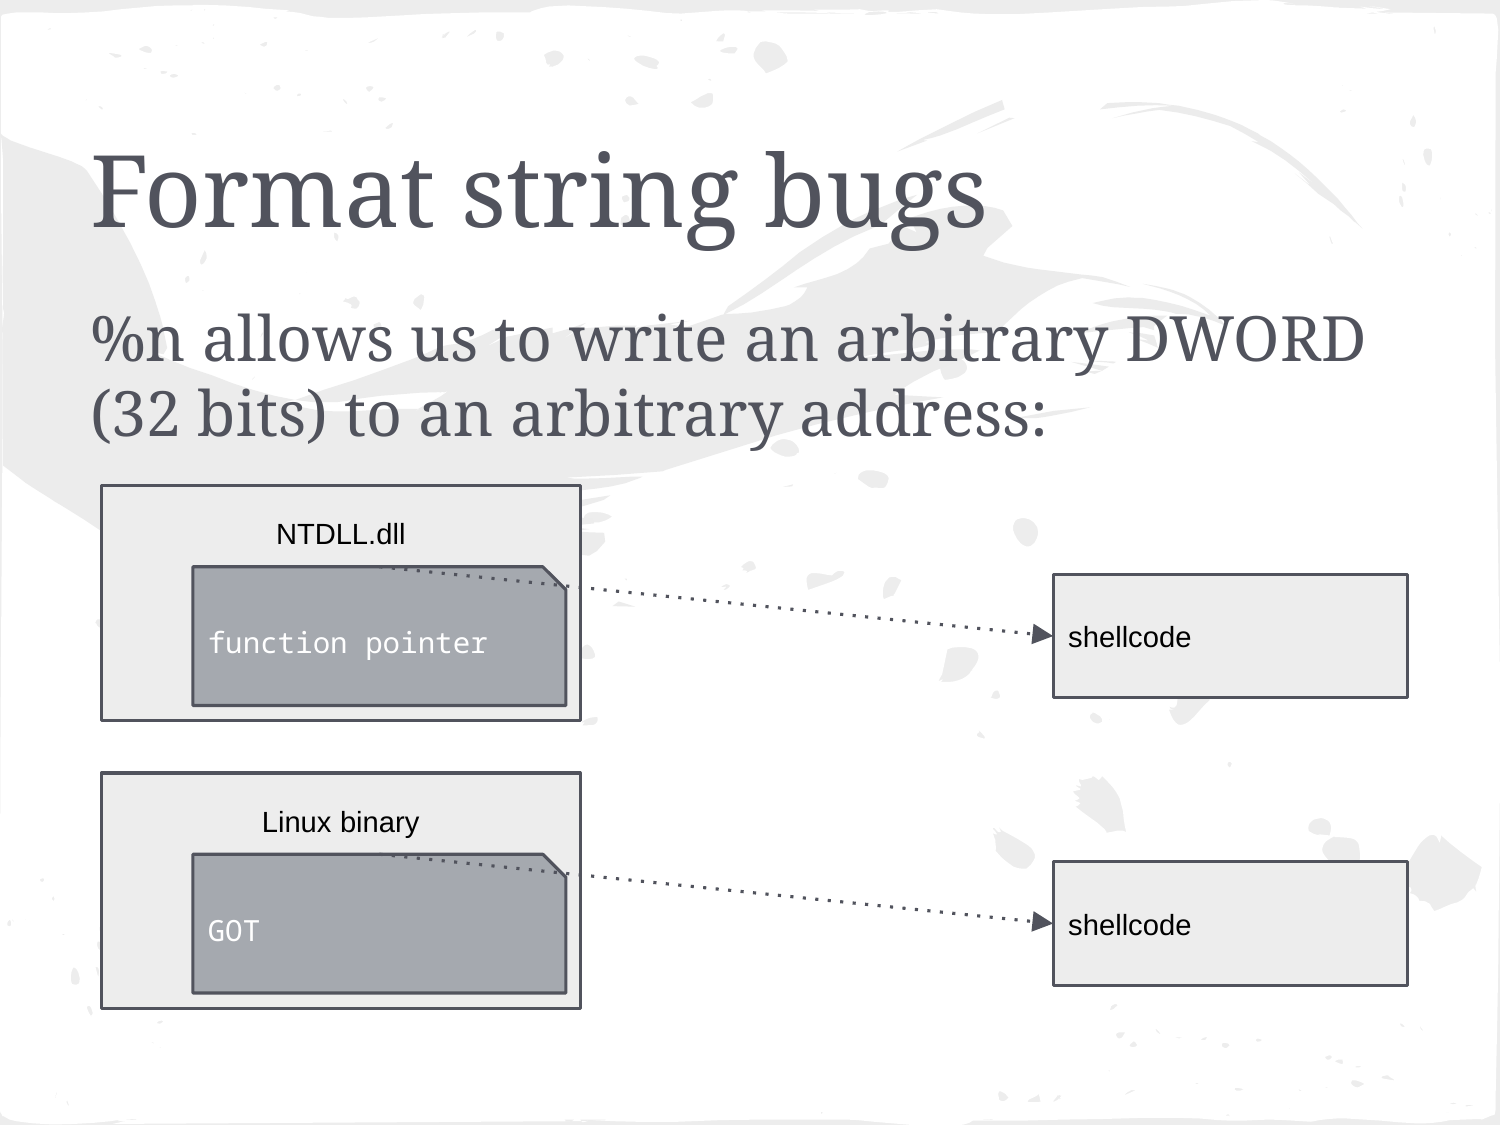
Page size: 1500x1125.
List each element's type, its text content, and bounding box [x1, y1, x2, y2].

text_box shellcode [1053, 861, 1408, 986]
text_box GOT [192, 854, 566, 993]
list %n allows us to write an arbitrary DWORD (32 bits) to an arbitrary address: [75, 283, 1425, 1078]
text_box NTDLL.dll [101, 485, 581, 721]
text_box Linux binary [101, 772, 581, 1009]
title Format string bugs [75, 34, 1425, 263]
text_box function pointer [192, 566, 566, 706]
text_box shellcode [1053, 574, 1408, 698]
